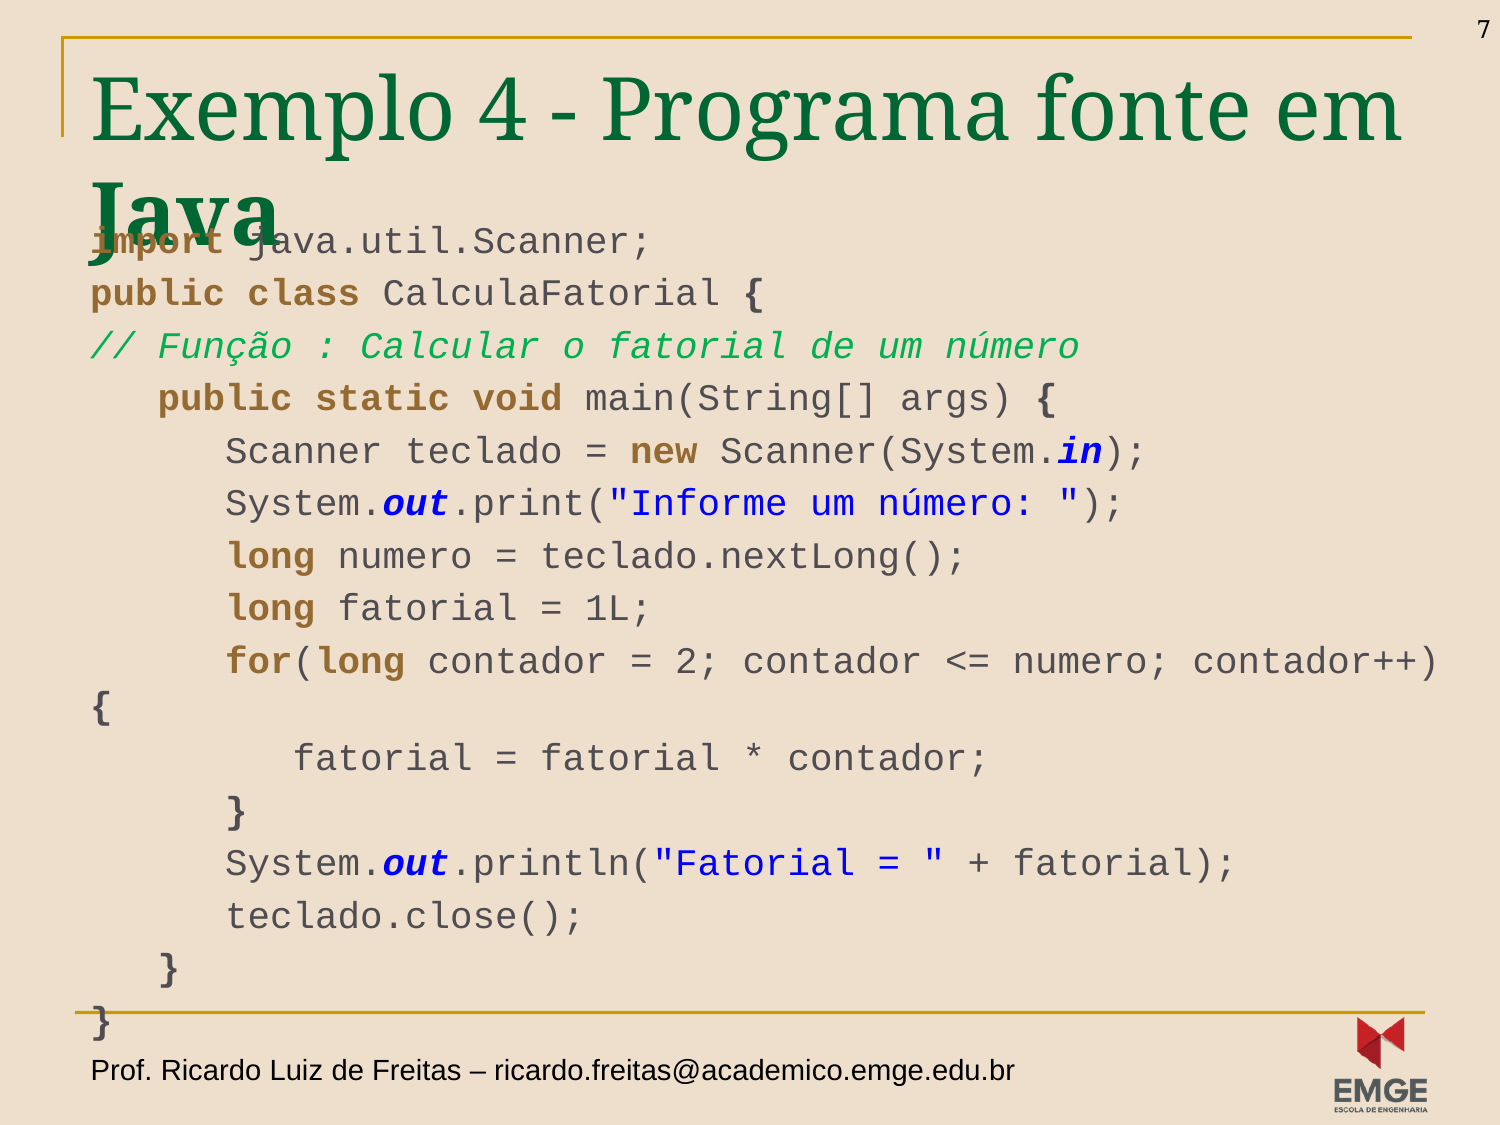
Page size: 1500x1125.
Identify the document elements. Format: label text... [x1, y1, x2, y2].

slide_number 7 [1392, 0, 1500, 55]
list import java.util.Scanner; public class CalculaFatorial { // Função : Calcular o fatorial de um número public static void main(String[] args) { Scanner teclado = new Scanner(System.in); System.out.print("Informe um número: "); long numero = teclado.nextLong(); long fatorial = 1L; for(long contador = 2; contador <= numero; contador++) { fatorial = fatorial * contador; } System.out.println("Fatorial = " + fatorial); teclado.close(); } } [75, 208, 1500, 1006]
picture [1328, 1012, 1433, 1116]
title Exemplo 4 - Programa fonte em Java [75, 45, 1425, 208]
